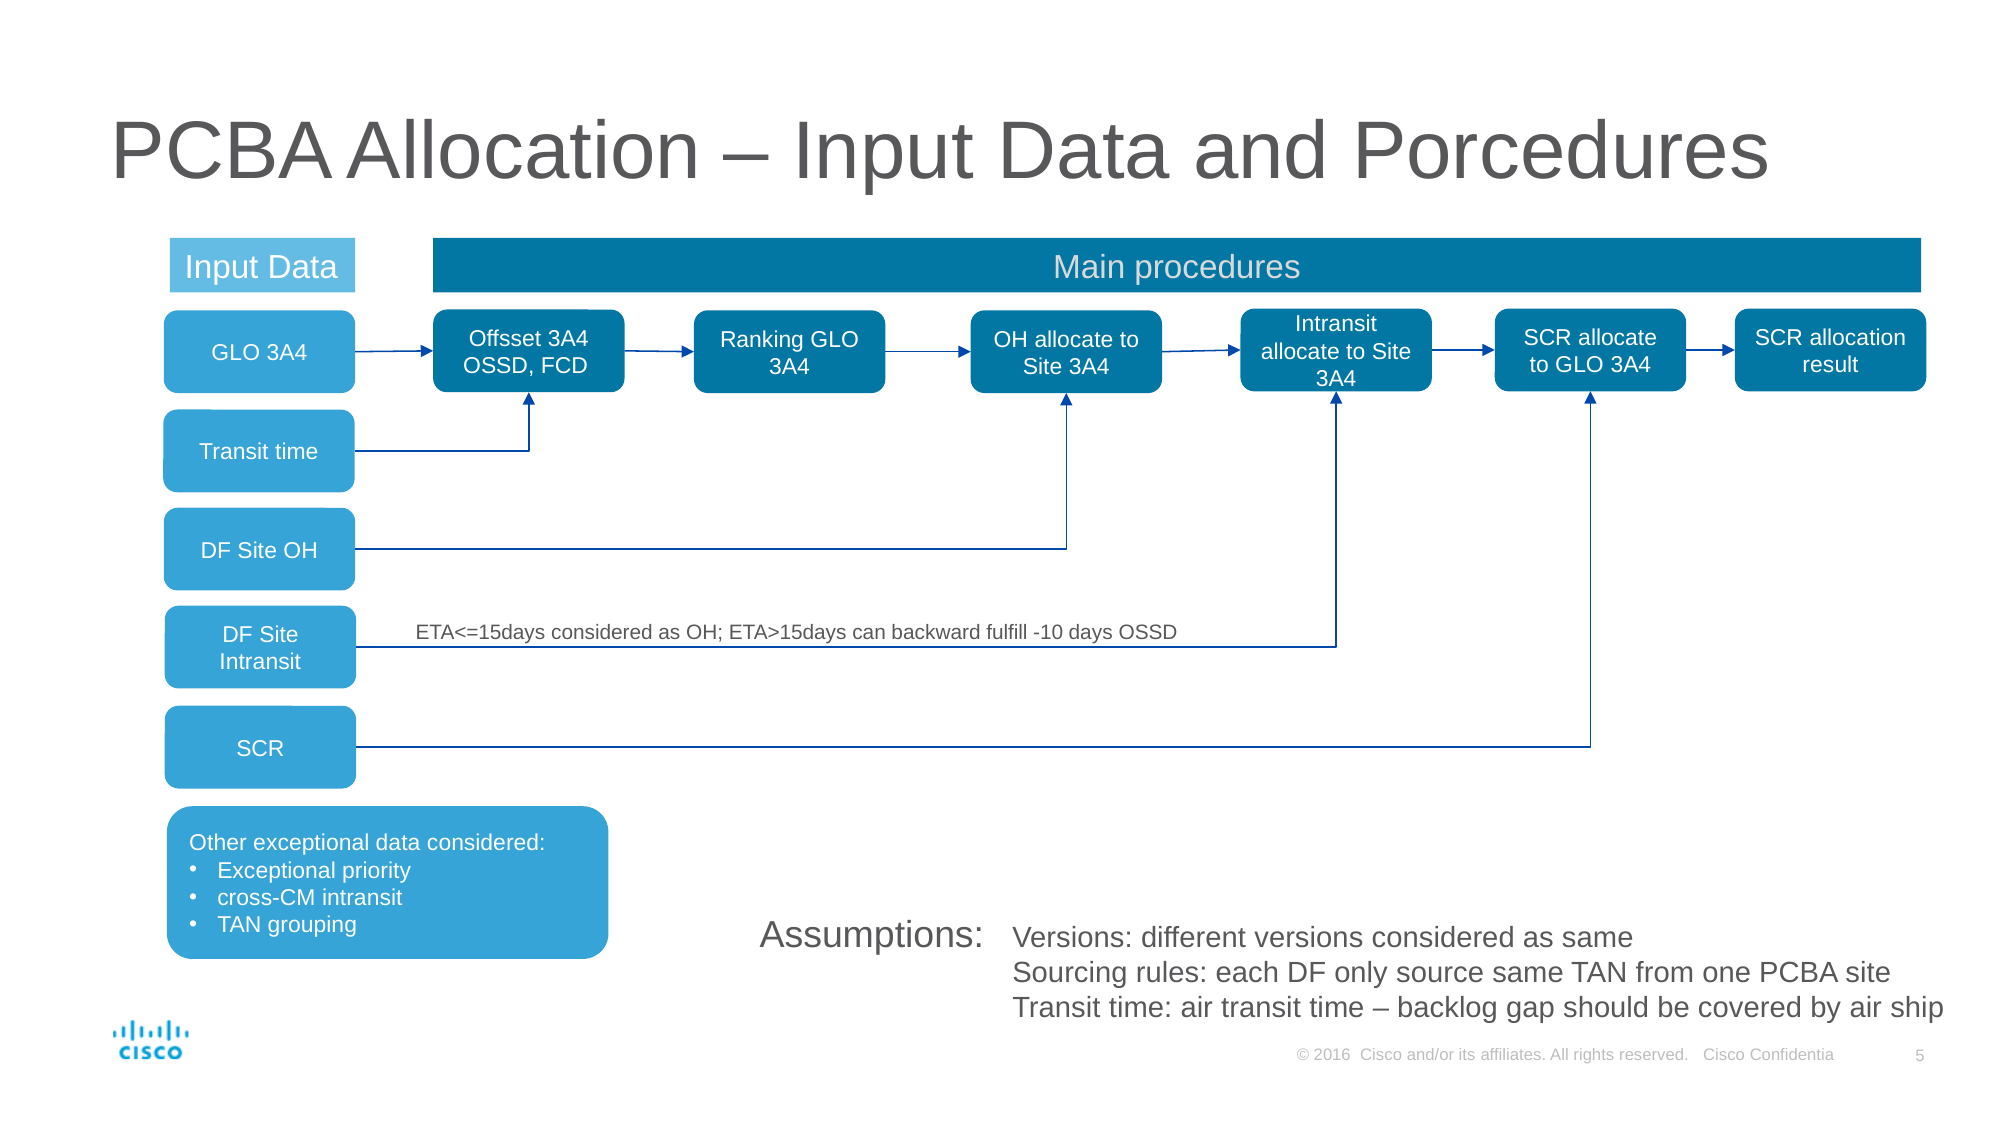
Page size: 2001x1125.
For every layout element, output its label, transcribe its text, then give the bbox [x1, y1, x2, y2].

text_box SCR [162, 703, 359, 791]
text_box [743, 902, 1957, 1033]
picture [104, 1011, 198, 1070]
text_box Intransit allocate to Site 3A4 [1238, 306, 1435, 389]
text_box Main procedures [433, 237, 1922, 293]
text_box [354, 391, 530, 452]
text_box SCR allocation result [1732, 306, 1929, 394]
text_box Transit time [161, 407, 348, 495]
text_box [355, 391, 1591, 748]
text_box OH allocate to Site 3A4 [968, 308, 1165, 388]
text_box DF Site OH [161, 505, 349, 593]
text_box DF Site Intransit [162, 603, 350, 691]
text_box Other exceptional data considered: Exceptional priority cross-CM intransit TAN grouping [164, 804, 611, 962]
text_box Offsset 3A4 OSSD, FCD [431, 307, 627, 388]
text_box GLO 3A4 [161, 308, 358, 396]
text_box Ranking GLO 3A4 [691, 308, 888, 388]
text_box Input Data [169, 237, 356, 293]
title PCBA Allocation – Input Data and Porcedures [95, 74, 1922, 235]
text_box SCR allocate to GLO 3A4 [1492, 306, 1689, 394]
